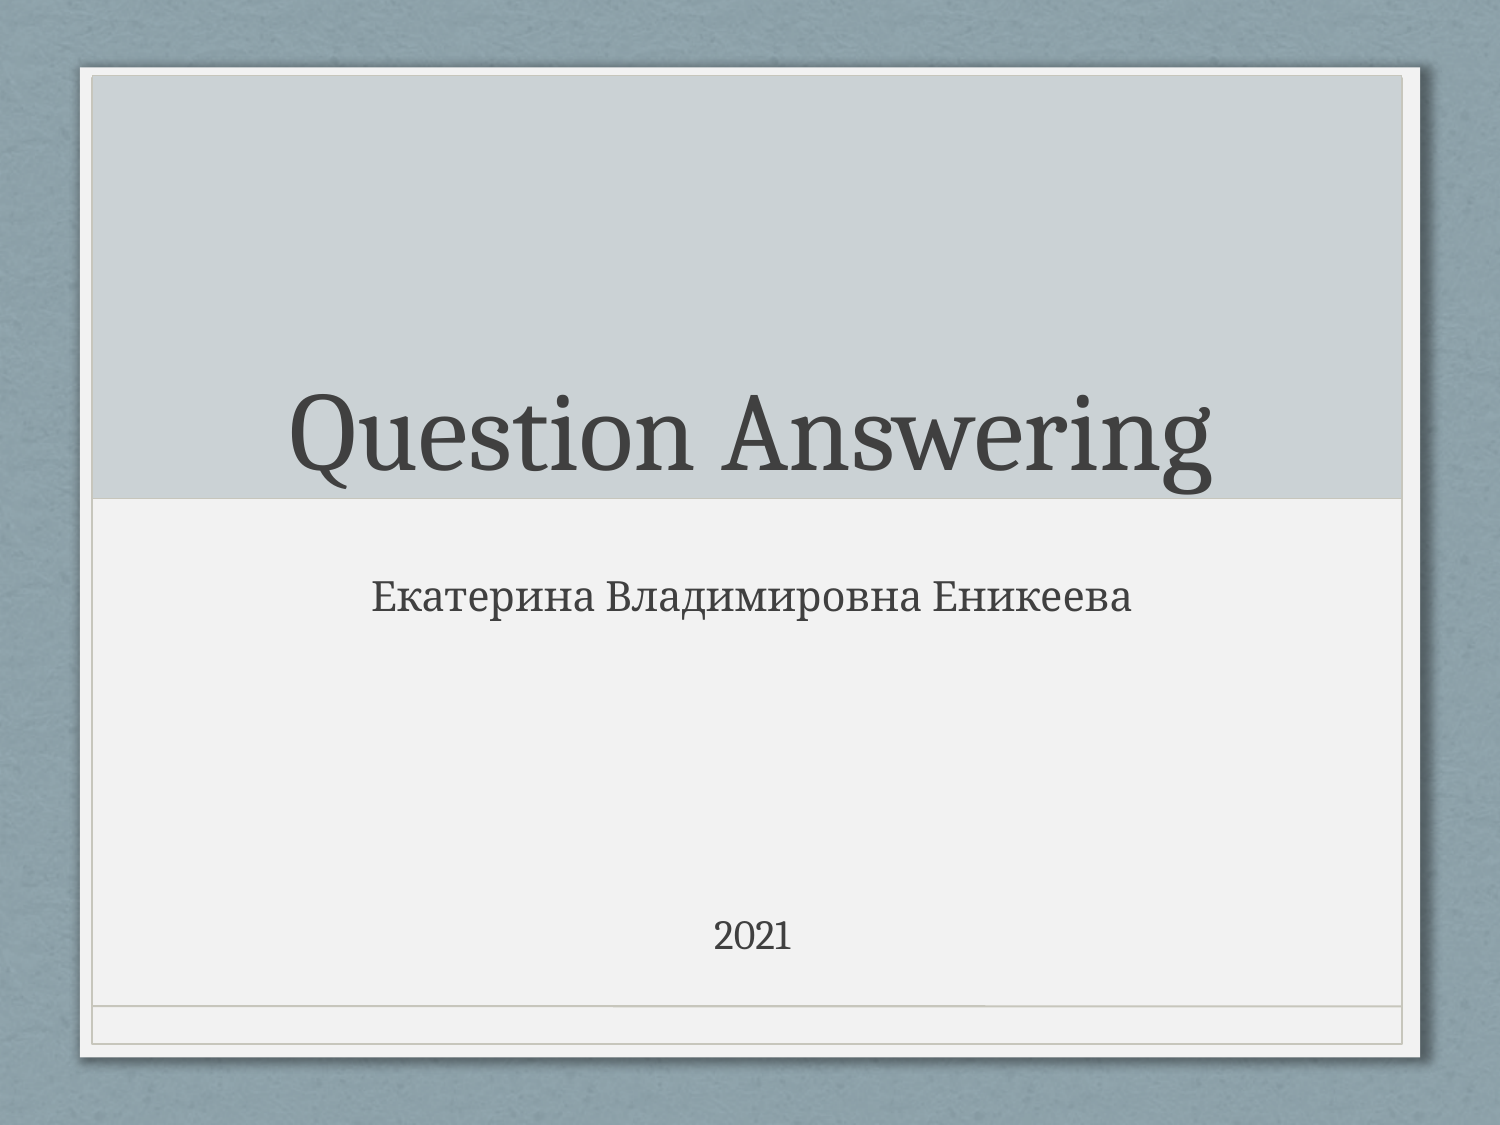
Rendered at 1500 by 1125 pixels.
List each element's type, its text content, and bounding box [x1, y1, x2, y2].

title Question Answering [150, 184, 1355, 500]
subtitle Екатерина Владимировна Еникеева 2021 [150, 562, 1355, 992]
